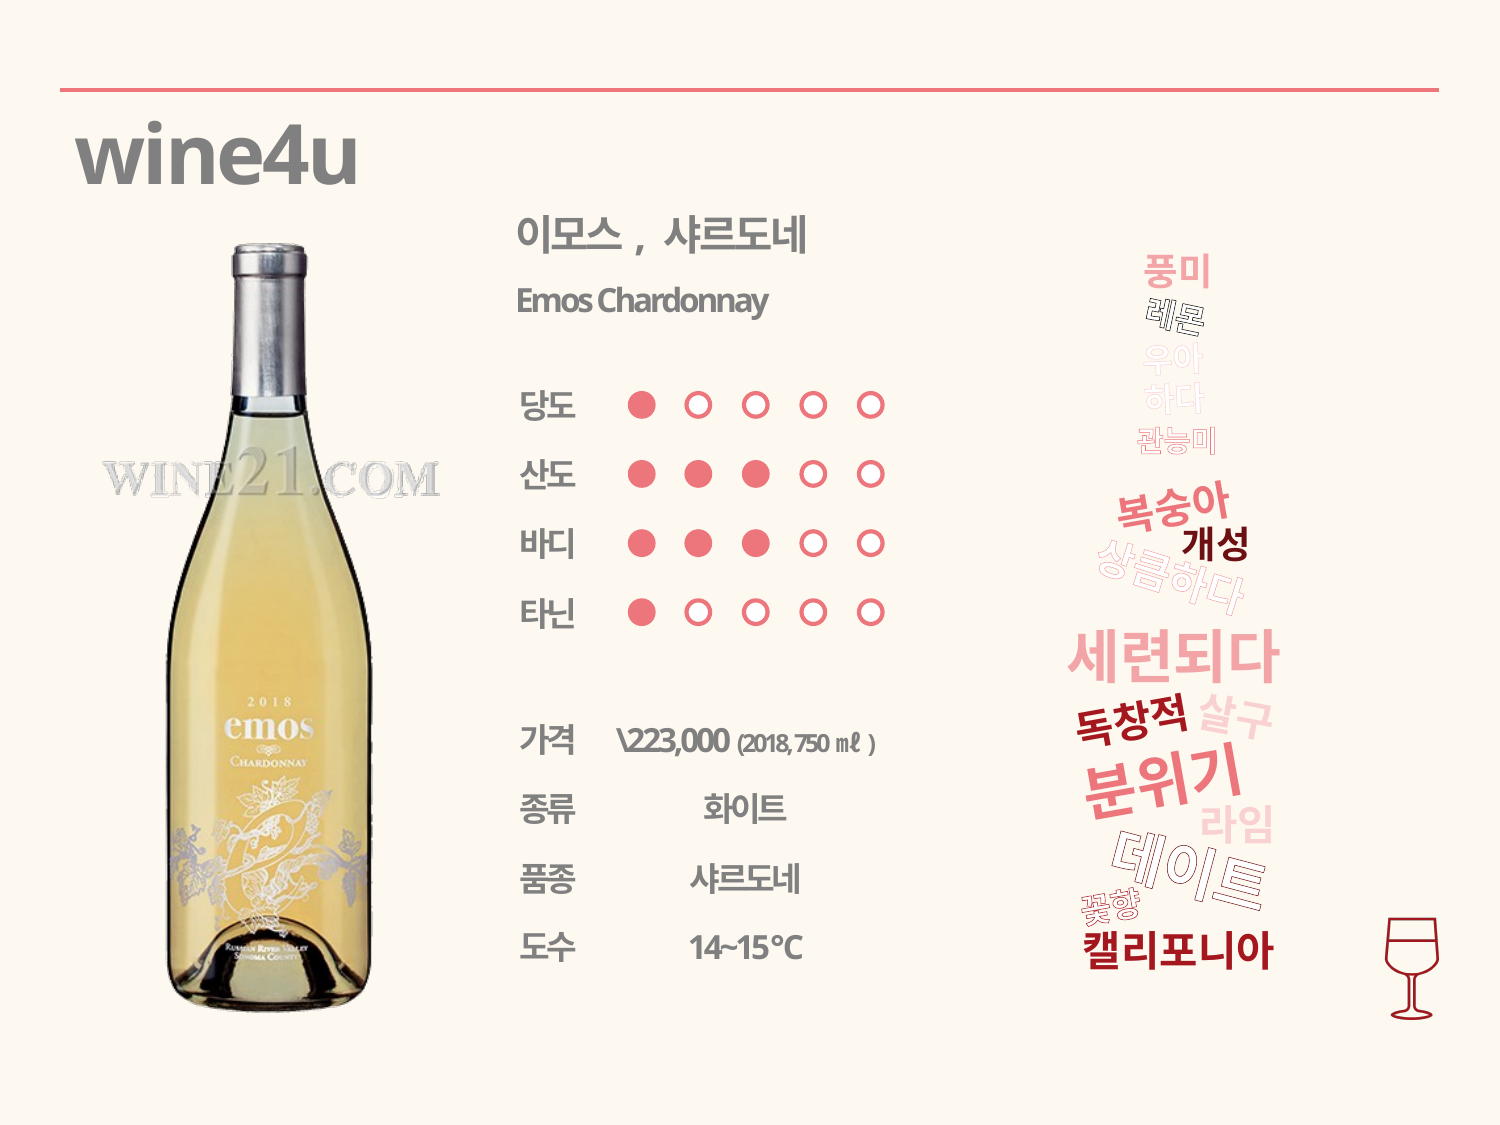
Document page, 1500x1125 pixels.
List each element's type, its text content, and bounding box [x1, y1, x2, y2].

text_box 샤르도네 [596, 849, 896, 906]
text_box \223,000 (2018, 750㎖) [596, 711, 896, 768]
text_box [499, 377, 883, 641]
text_box 종류 [538, 780, 596, 837]
picture [1349, 904, 1475, 1029]
text_box 14~15℃ [596, 918, 896, 975]
text_box 도수 [538, 918, 596, 975]
text_box 이모스, 샤르도네 [500, 189, 836, 254]
text_box wine4u [59, 103, 1208, 200]
text_box 가격 [538, 711, 596, 768]
text_box 품종 [538, 849, 596, 906]
text_box Emos Chardonnay [538, 254, 836, 343]
text_box 화이트 [596, 780, 896, 837]
picture [6, 233, 533, 1022]
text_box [1024, 240, 1323, 984]
